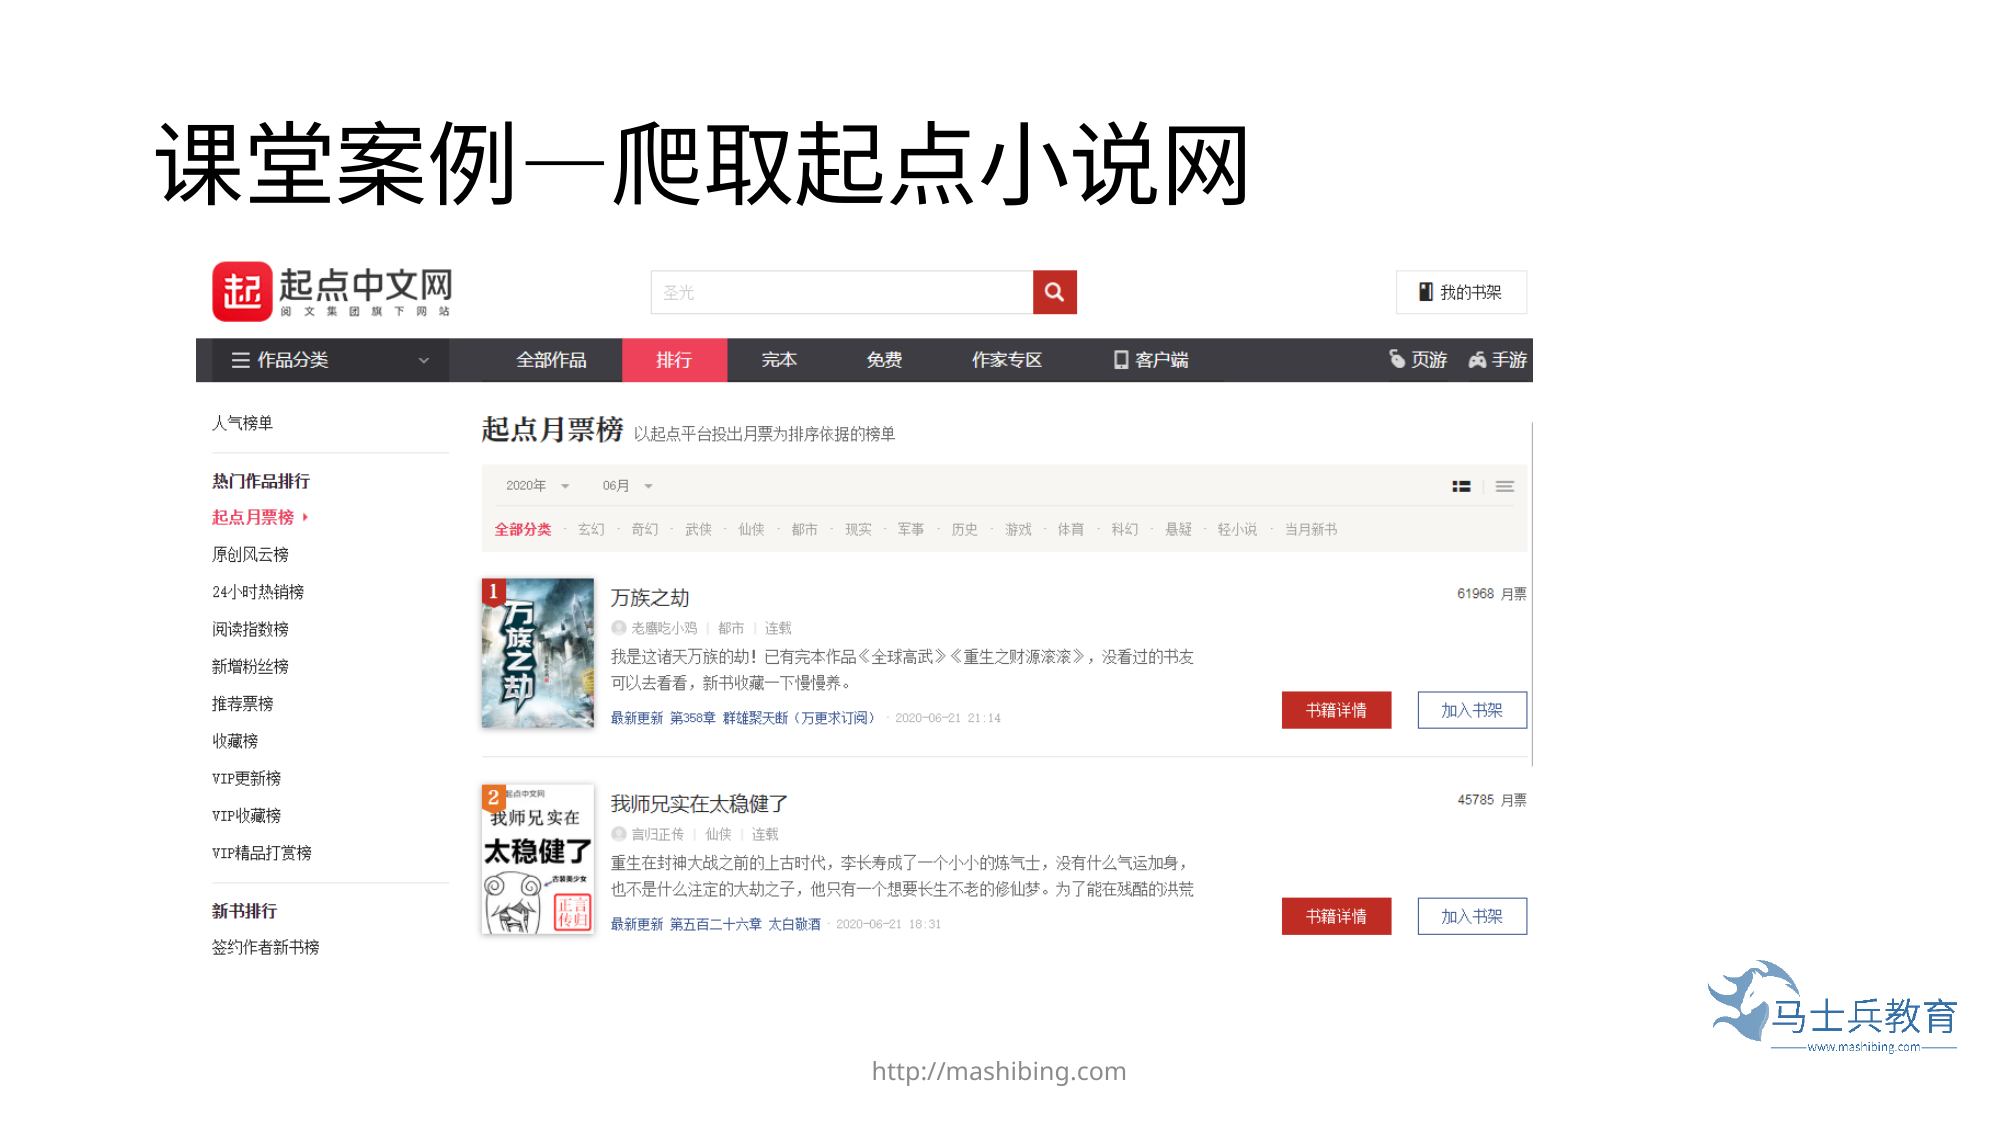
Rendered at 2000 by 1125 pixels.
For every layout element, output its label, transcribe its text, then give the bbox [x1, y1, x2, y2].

title 课堂案例—爬取起点小说网 [137, 59, 1862, 278]
picture [196, 255, 1533, 958]
picture [1696, 924, 1981, 1106]
footer http://mashibing.com [662, 1042, 1338, 1103]
